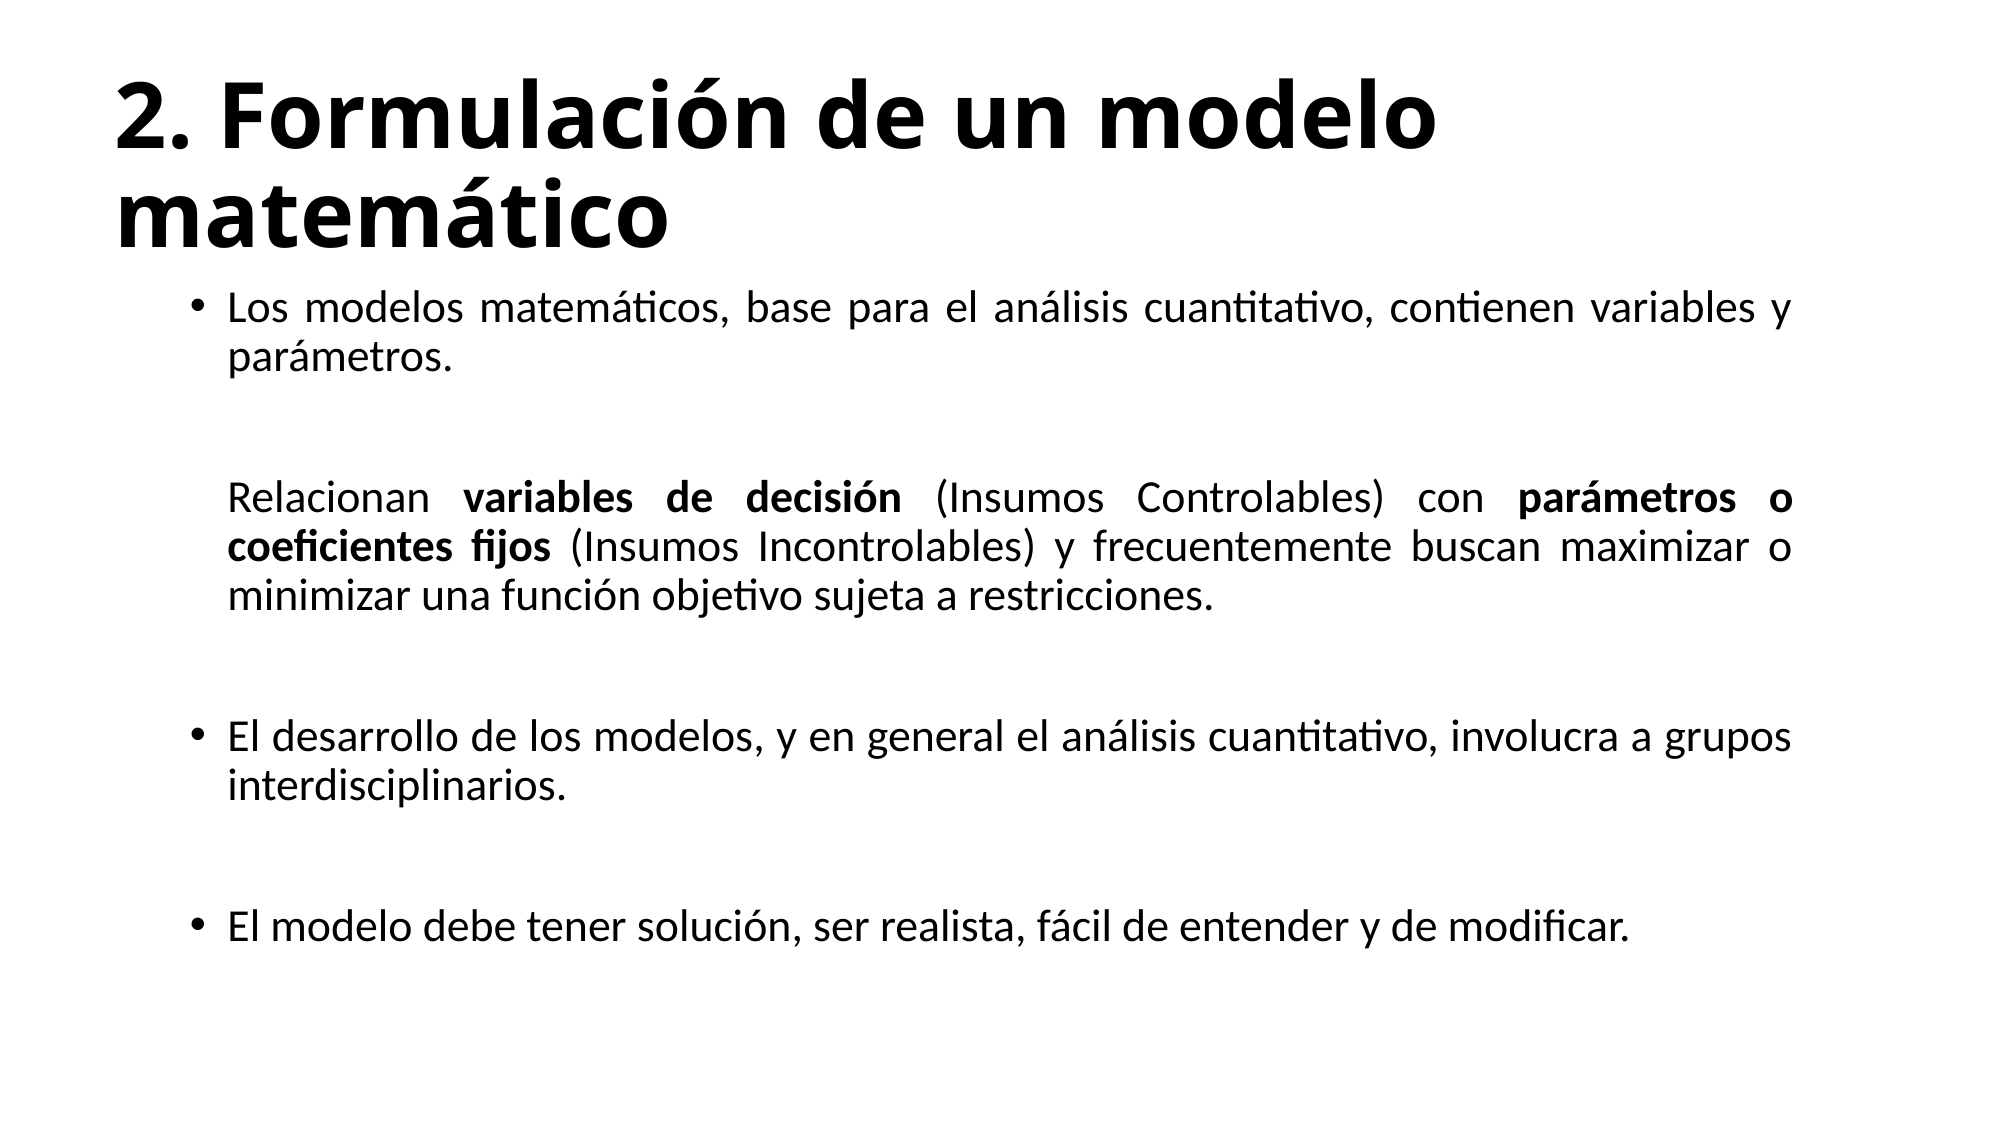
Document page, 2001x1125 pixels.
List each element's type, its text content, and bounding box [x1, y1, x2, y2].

title 2. Formulación de un modelo matemático [99, 87, 1900, 250]
text_box Los modelos matemáticos, base para el análisis cuantitativo, contienen variables y parámetros. Relacionan variables de decisión (Insumos Controlables) con parámetros o coeficientes fijos (Insumos Incontrolables) y frecuentemente buscan maximizar o minimizar una función objetivo sujeta a restricciones. El desarrollo de los modelos, y en general el análisis cuantitativo, involucra a grupos interdisciplinarios. El modelo debe tener solución, ser realista, fácil de entender y de modificar. [174, 275, 1809, 1125]
